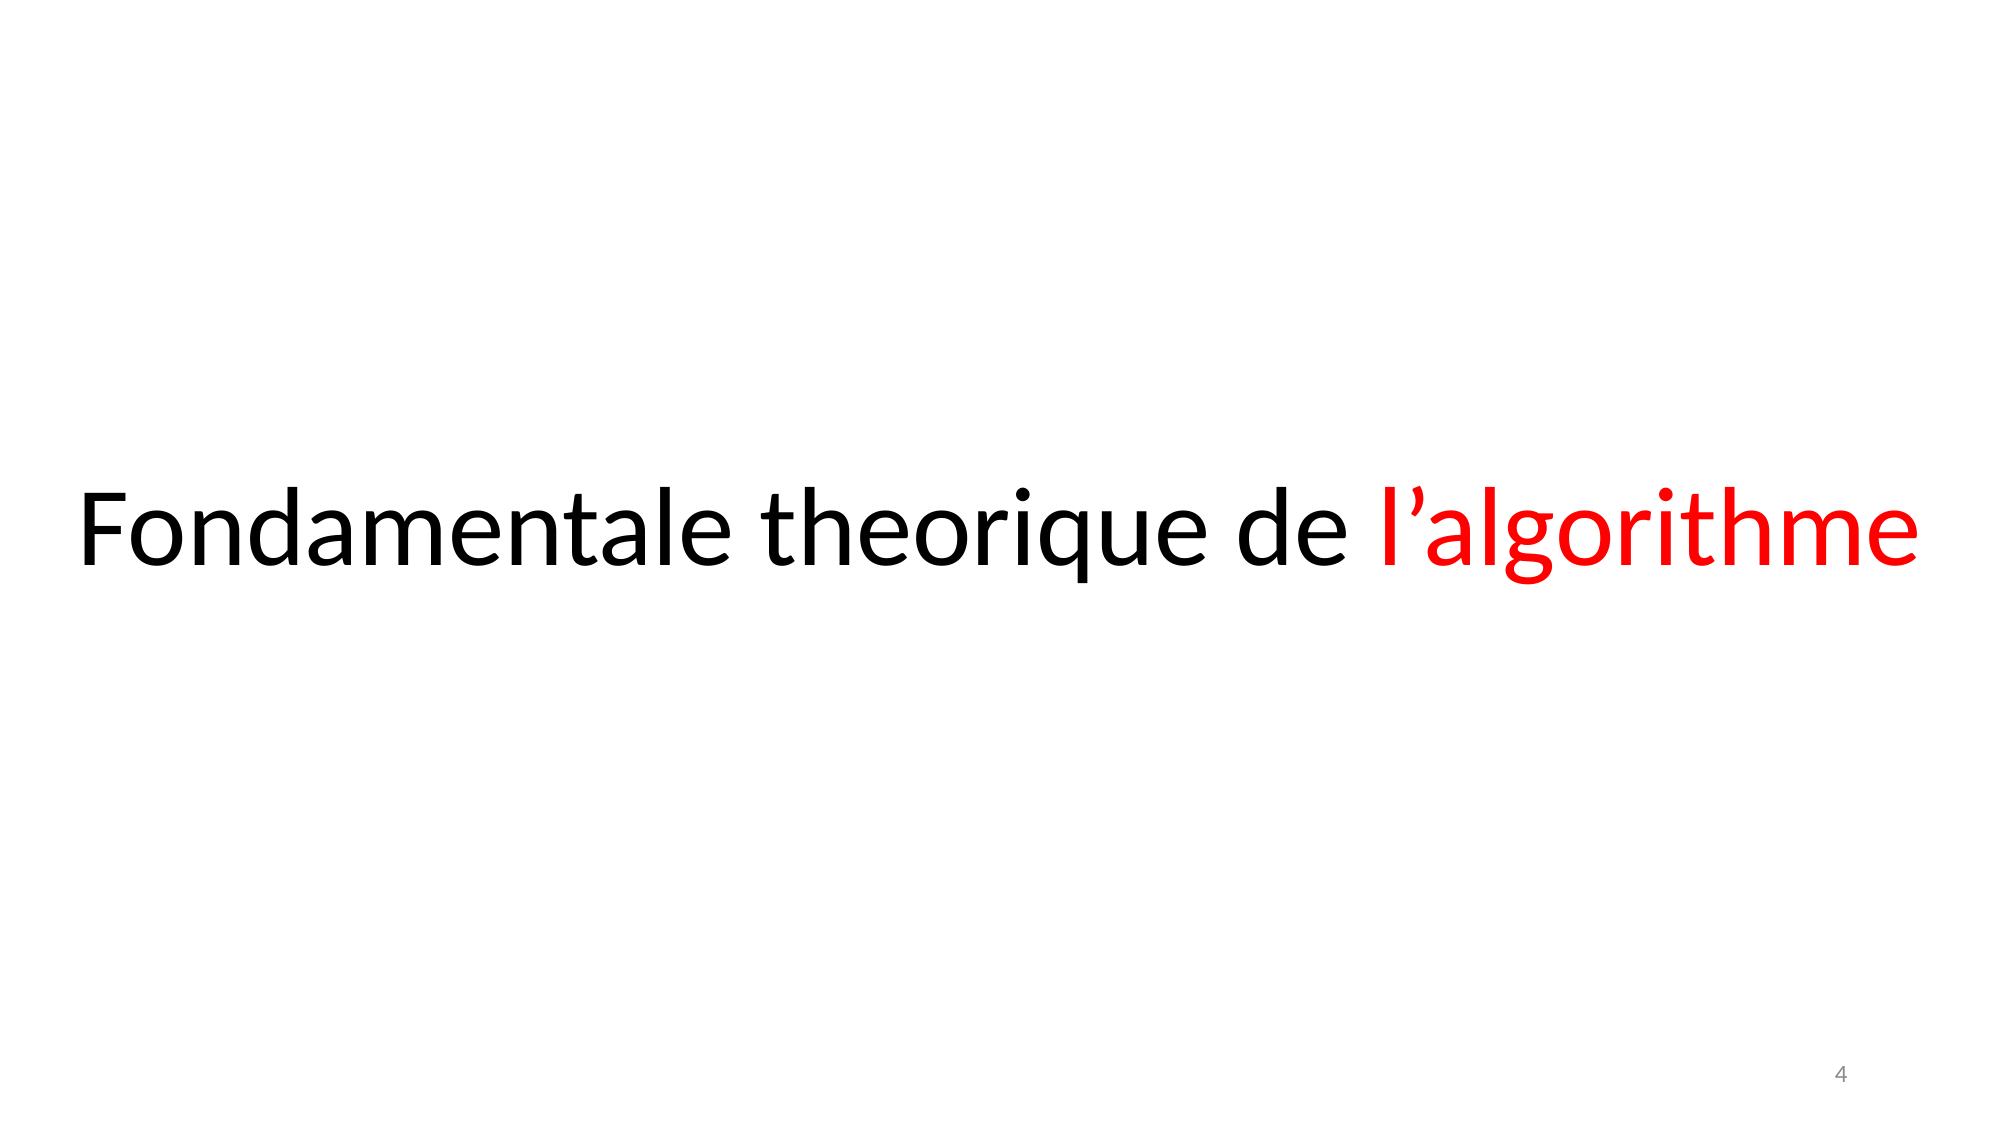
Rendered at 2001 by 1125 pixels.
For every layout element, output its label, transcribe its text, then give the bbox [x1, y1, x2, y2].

text_box Fondamentale theorique de l’algorithme [63, 445, 1937, 641]
slide_number 4 [1412, 1042, 1863, 1103]
